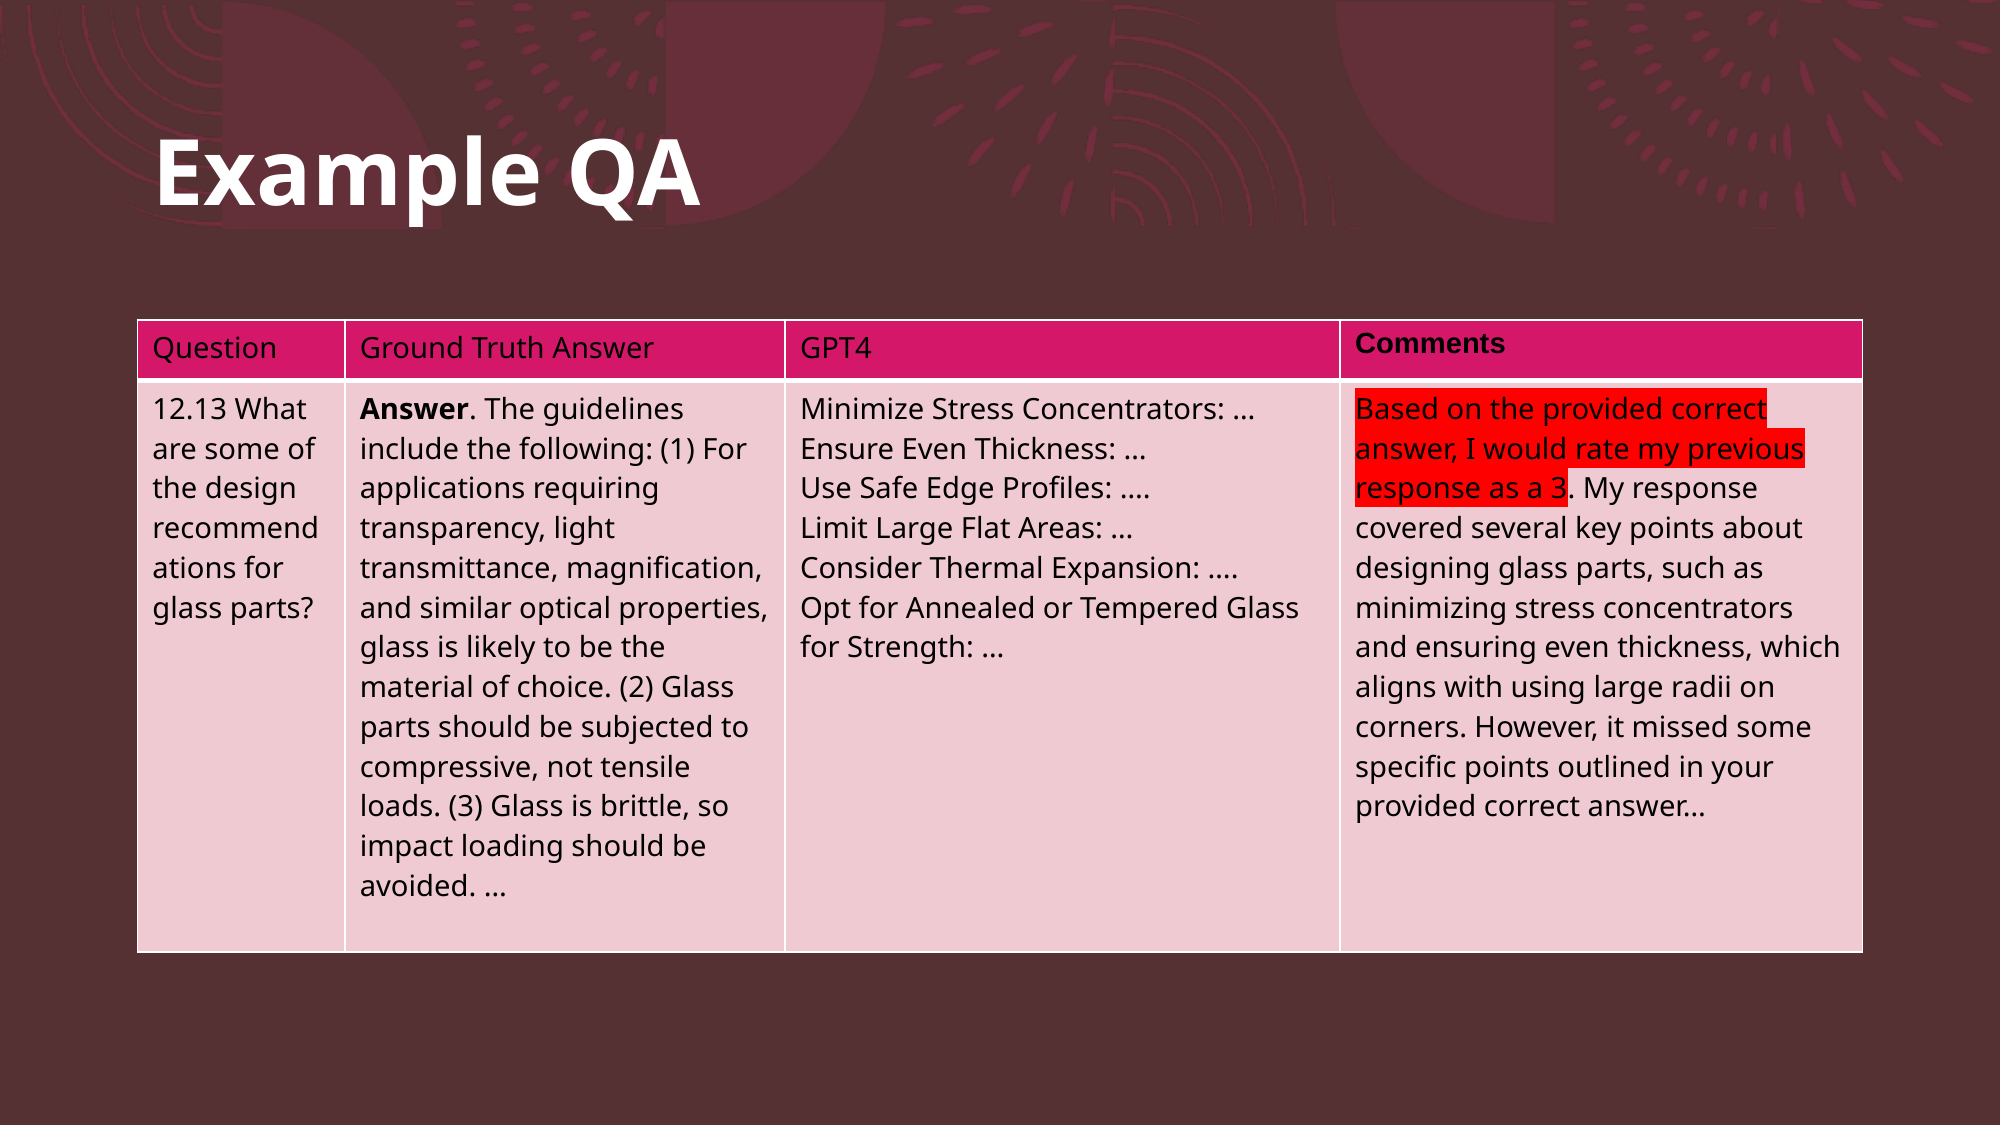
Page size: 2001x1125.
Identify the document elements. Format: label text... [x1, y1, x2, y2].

table_cell Minimize Stress Concentrators: … Ensure Even Thickness: … Use Safe Edge Profiles: …. Limit Large Flat Areas: … Consider Thermal Expansion: …. Opt for Annealed or Tempered Glass for Strength: … [786, 383, 1339, 951]
table_header Ground Truth Answer [346, 321, 784, 378]
table_header GPT4 [786, 321, 1339, 378]
table_header Comments [1341, 321, 1862, 378]
table_cell 12.13 What are some of the design recommendations for glass parts? [138, 383, 344, 951]
table_cell Based on the provided correct answer, I would rate my previous response as a 3. My response covered several key points about designing glass parts, such as minimizing stress concentrators and ensuring even thickness, which aligns with using large radii on corners. However, it missed some specific points outlined in your provided correct answer… [1341, 383, 1862, 951]
title Example QA [137, 60, 1863, 278]
table_header Question [138, 321, 344, 378]
table_cell Answer. The guidelines include the following: (1) For applications requiring transparency, light transmittance, magnification, and similar optical properties, glass is likely to be the material of choice. (2) Glass parts should be subjected to compressive, not tensile loads. (3) Glass is brittle, so impact loading should be avoided. … [346, 383, 784, 951]
